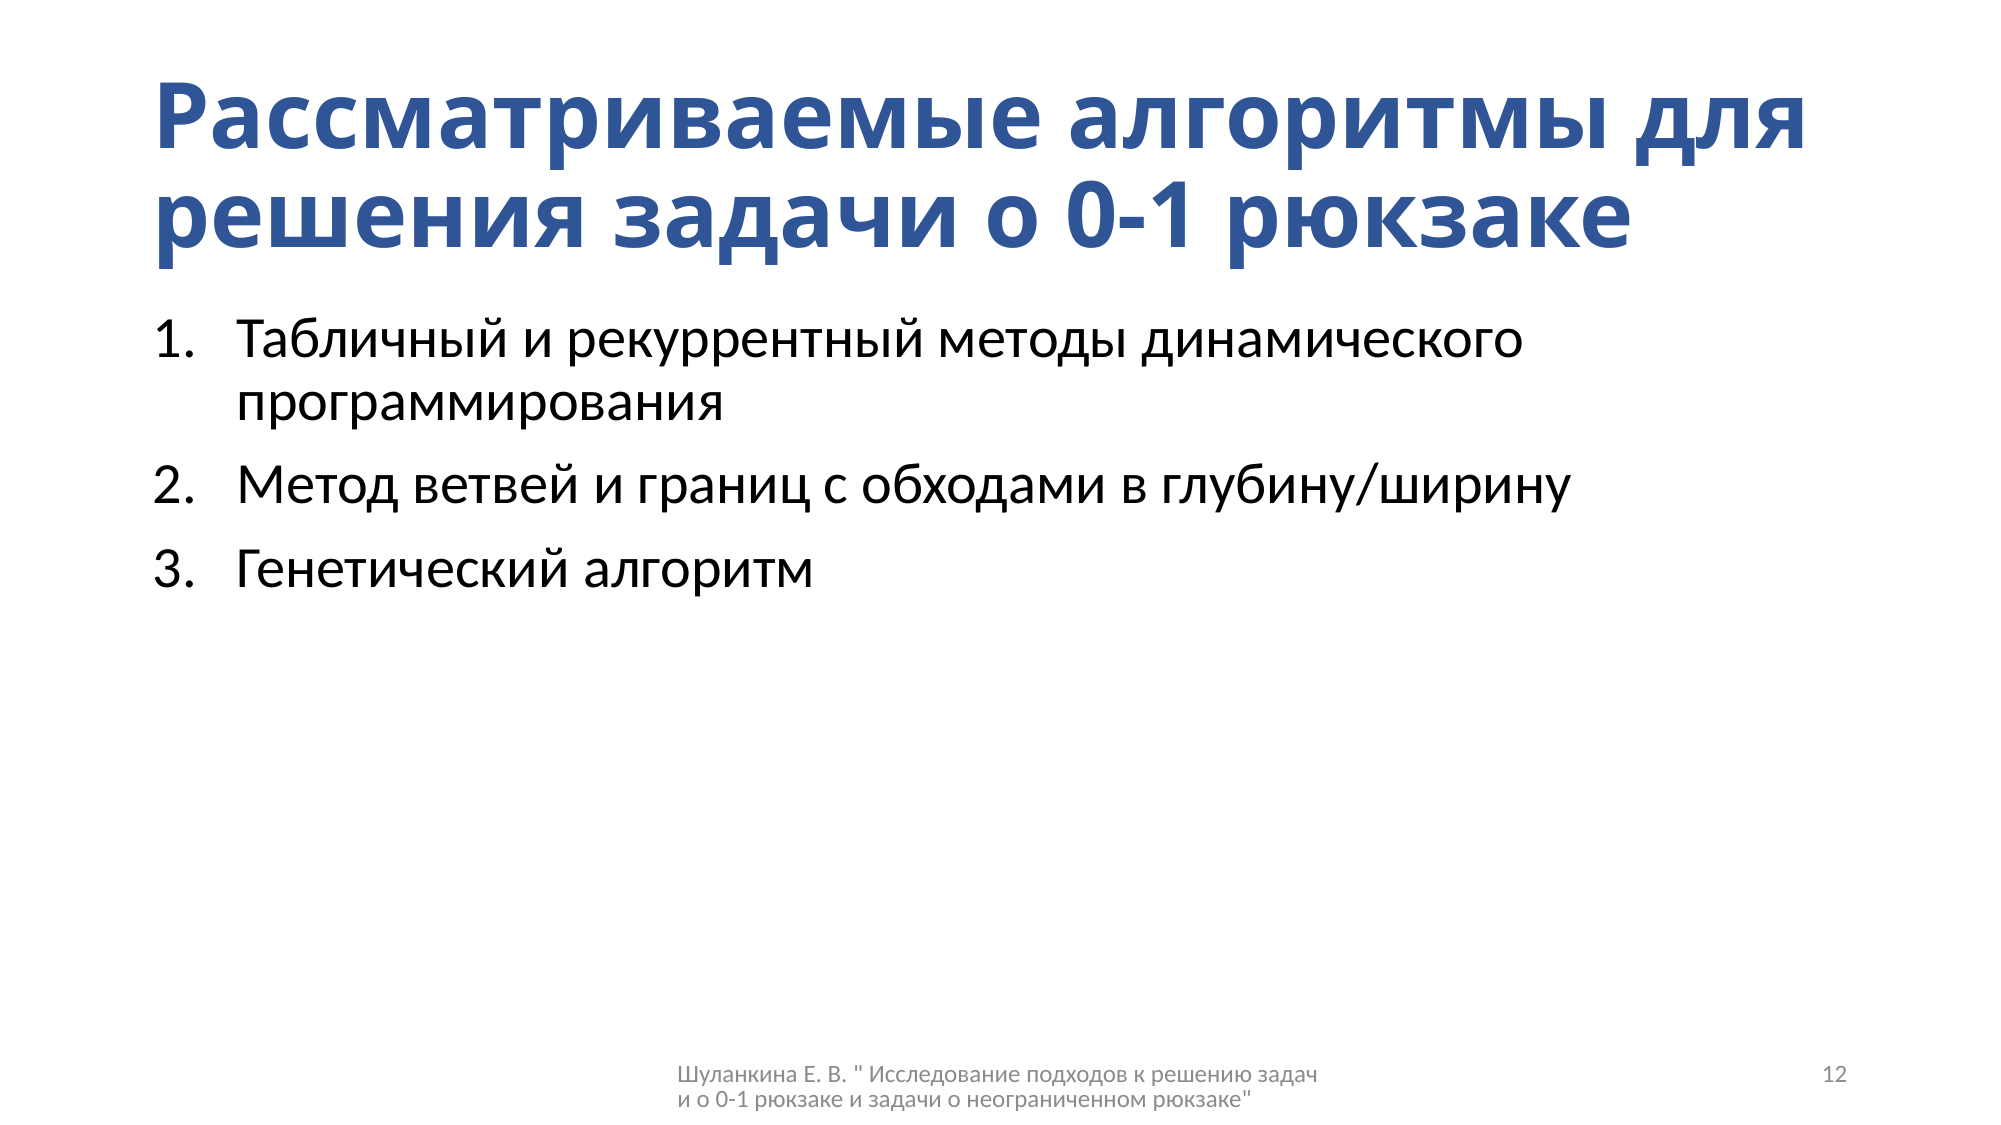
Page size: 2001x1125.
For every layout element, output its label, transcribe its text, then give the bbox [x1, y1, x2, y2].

footer Шуланкина Е. В. " Исследование подходов к решению задачи о 0-1 рюкзаке и задачи о неограниченном рюкзаке" [662, 1042, 1338, 1103]
title Рассматриваемые алгоритмы для решения задачи о 0-1 рюкзаке [137, 59, 1863, 278]
slide_number 12 [1412, 1042, 1863, 1103]
list Табличный и рекуррентный методы динамического программирования Метод ветвей и границ с обходами в глубину/ширину Генетический алгоритм [137, 299, 1863, 1014]
